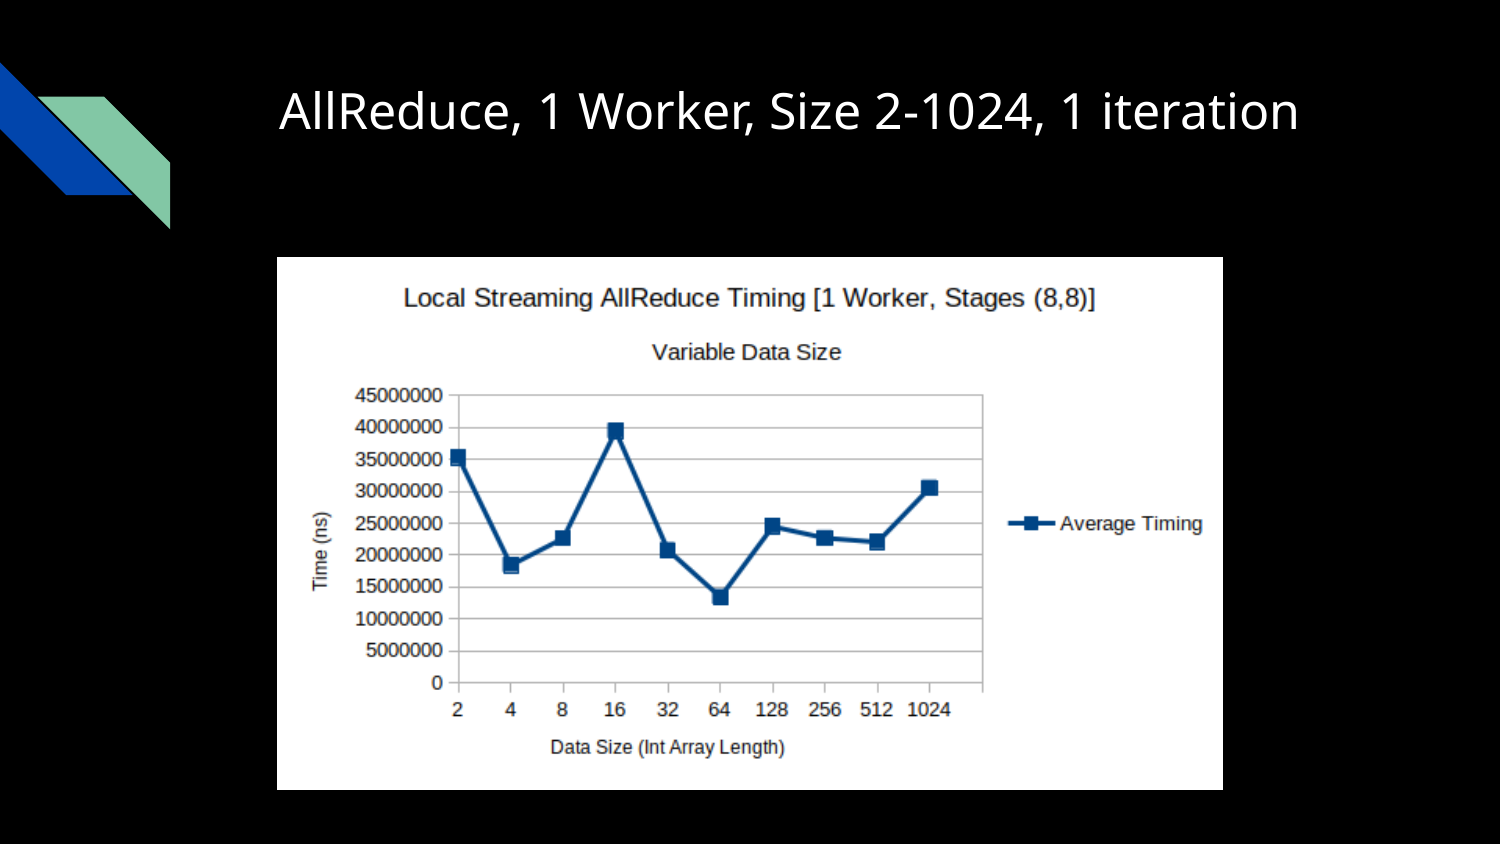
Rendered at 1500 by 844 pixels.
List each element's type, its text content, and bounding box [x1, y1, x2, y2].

title AllReduce, 1 Worker, Size 2-1024, 1 iteration [212, 64, 1368, 215]
picture [277, 256, 1223, 791]
